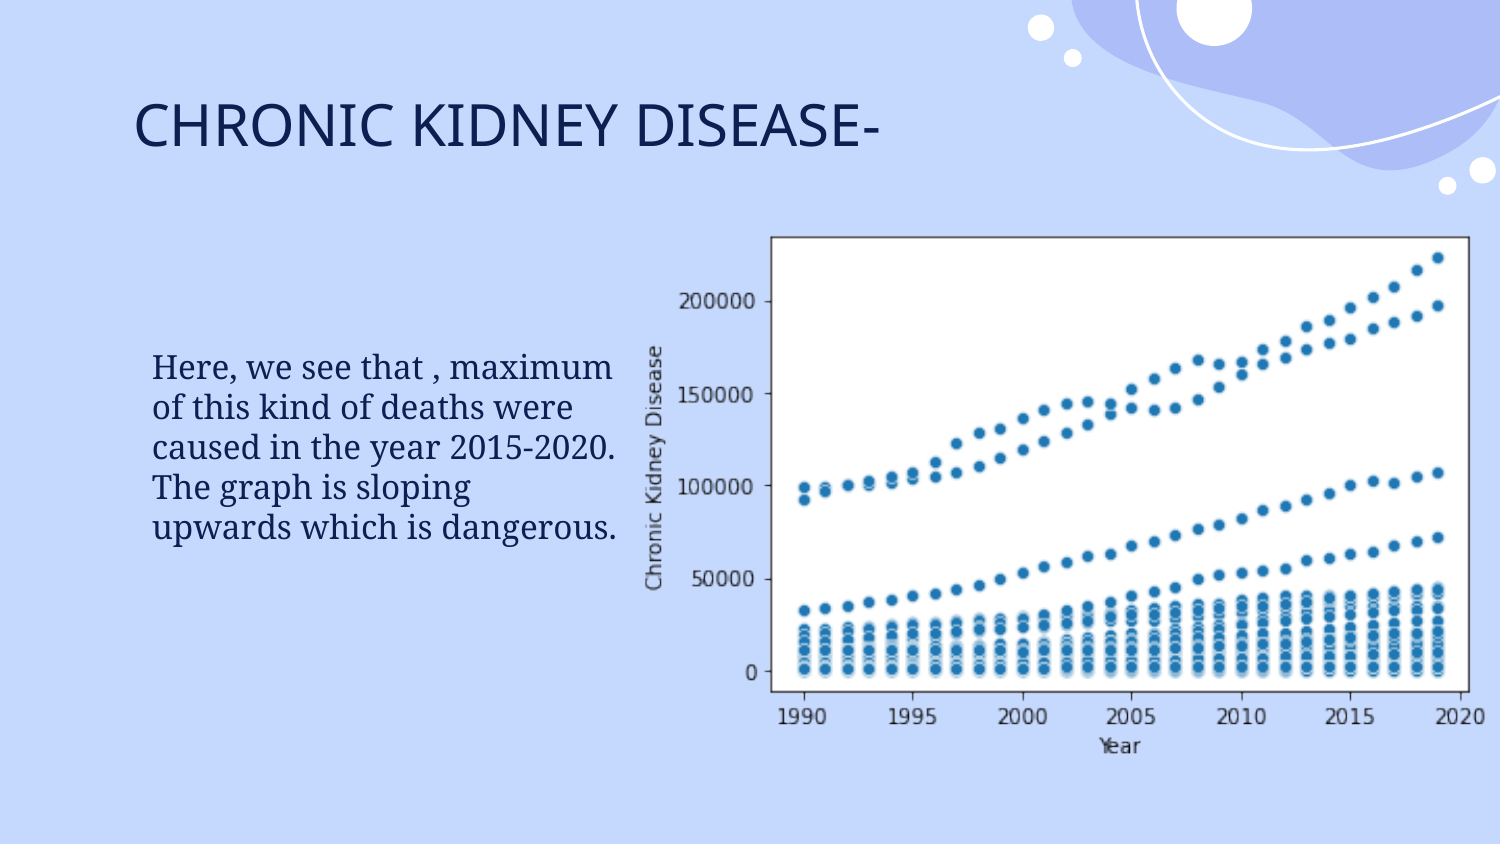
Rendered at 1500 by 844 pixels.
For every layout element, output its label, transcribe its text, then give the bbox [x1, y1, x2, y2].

title CHRONIC KIDNEY DISEASE- [118, 72, 1382, 167]
picture [632, 224, 1500, 771]
list Here, we see that , maximum of this kind of deaths were caused in the year 2015-2020. The graph is sloping upwards which is dangerous. [118, 201, 634, 684]
